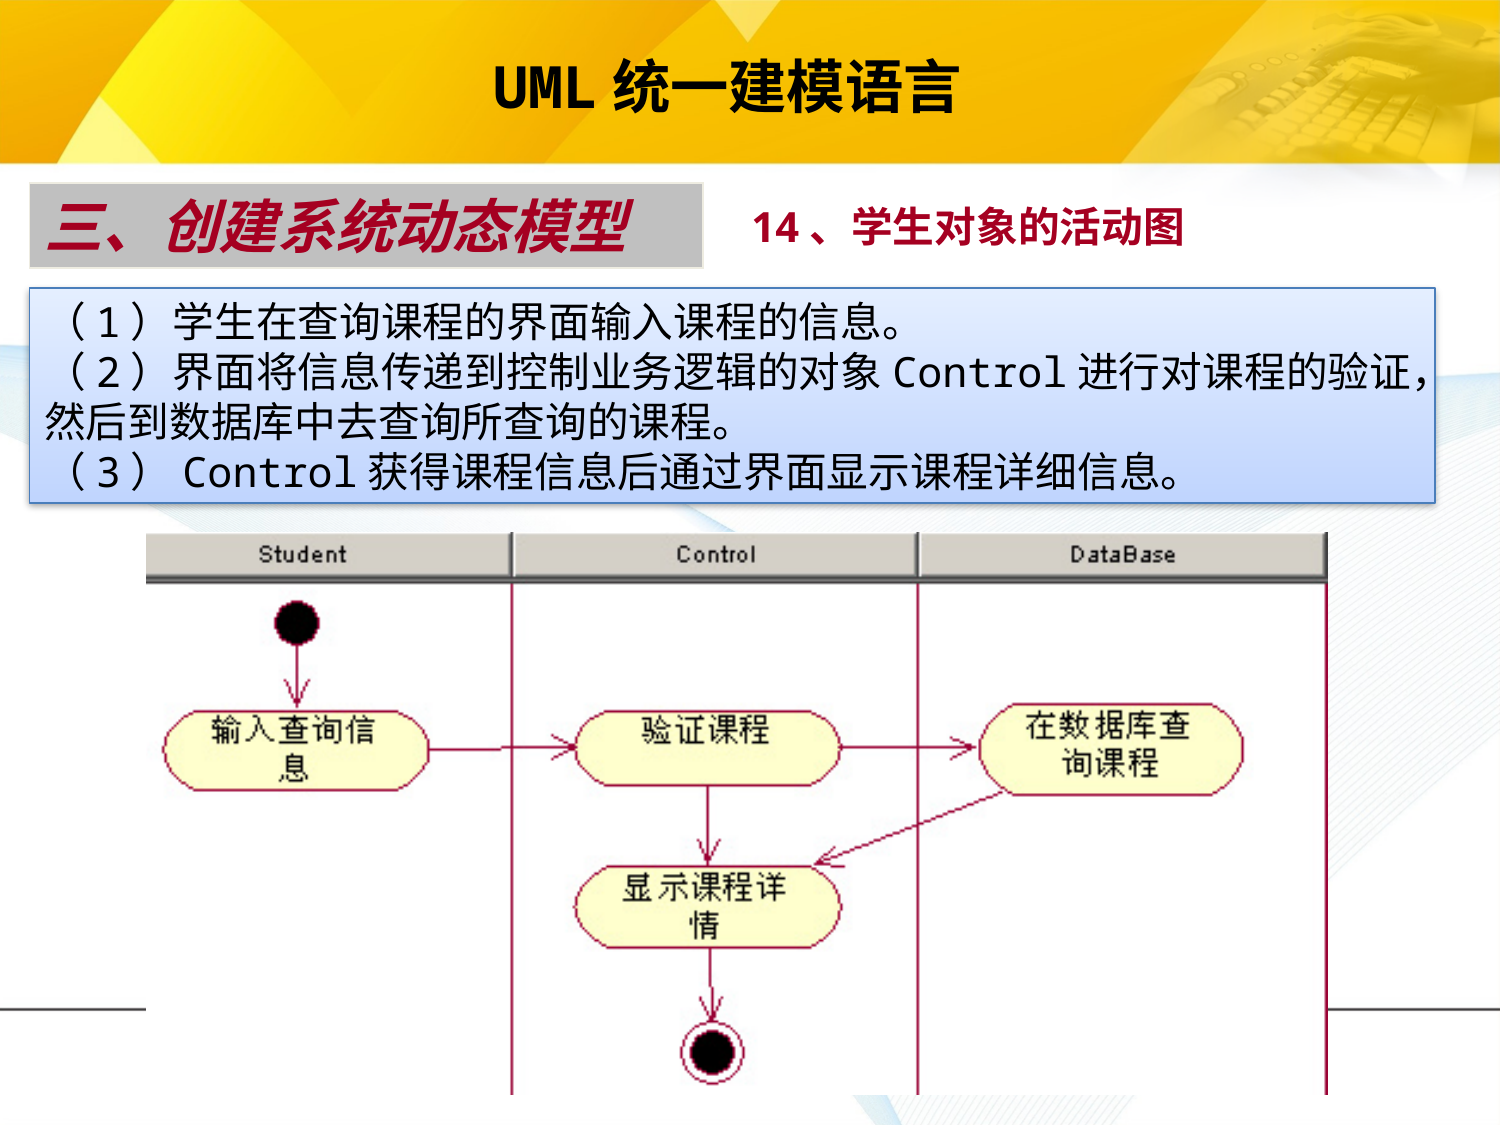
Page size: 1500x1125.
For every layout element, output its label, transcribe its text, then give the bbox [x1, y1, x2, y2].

text_box （1）学生在查询课程的界面输入课程的信息。 （2）界面将信息传递到控制业务逻辑的对象Control进行对课程的验证，然后到数据库中去查询所查询的课程。 （3）Control获得课程信息后通过界面显示课程详细信息。 [29, 287, 1436, 504]
text_box 三、创建系统动态模型 [29, 183, 703, 268]
picture [0, 0, 1500, 1125]
text_box 14、学生对象的活动图 [736, 193, 1410, 259]
